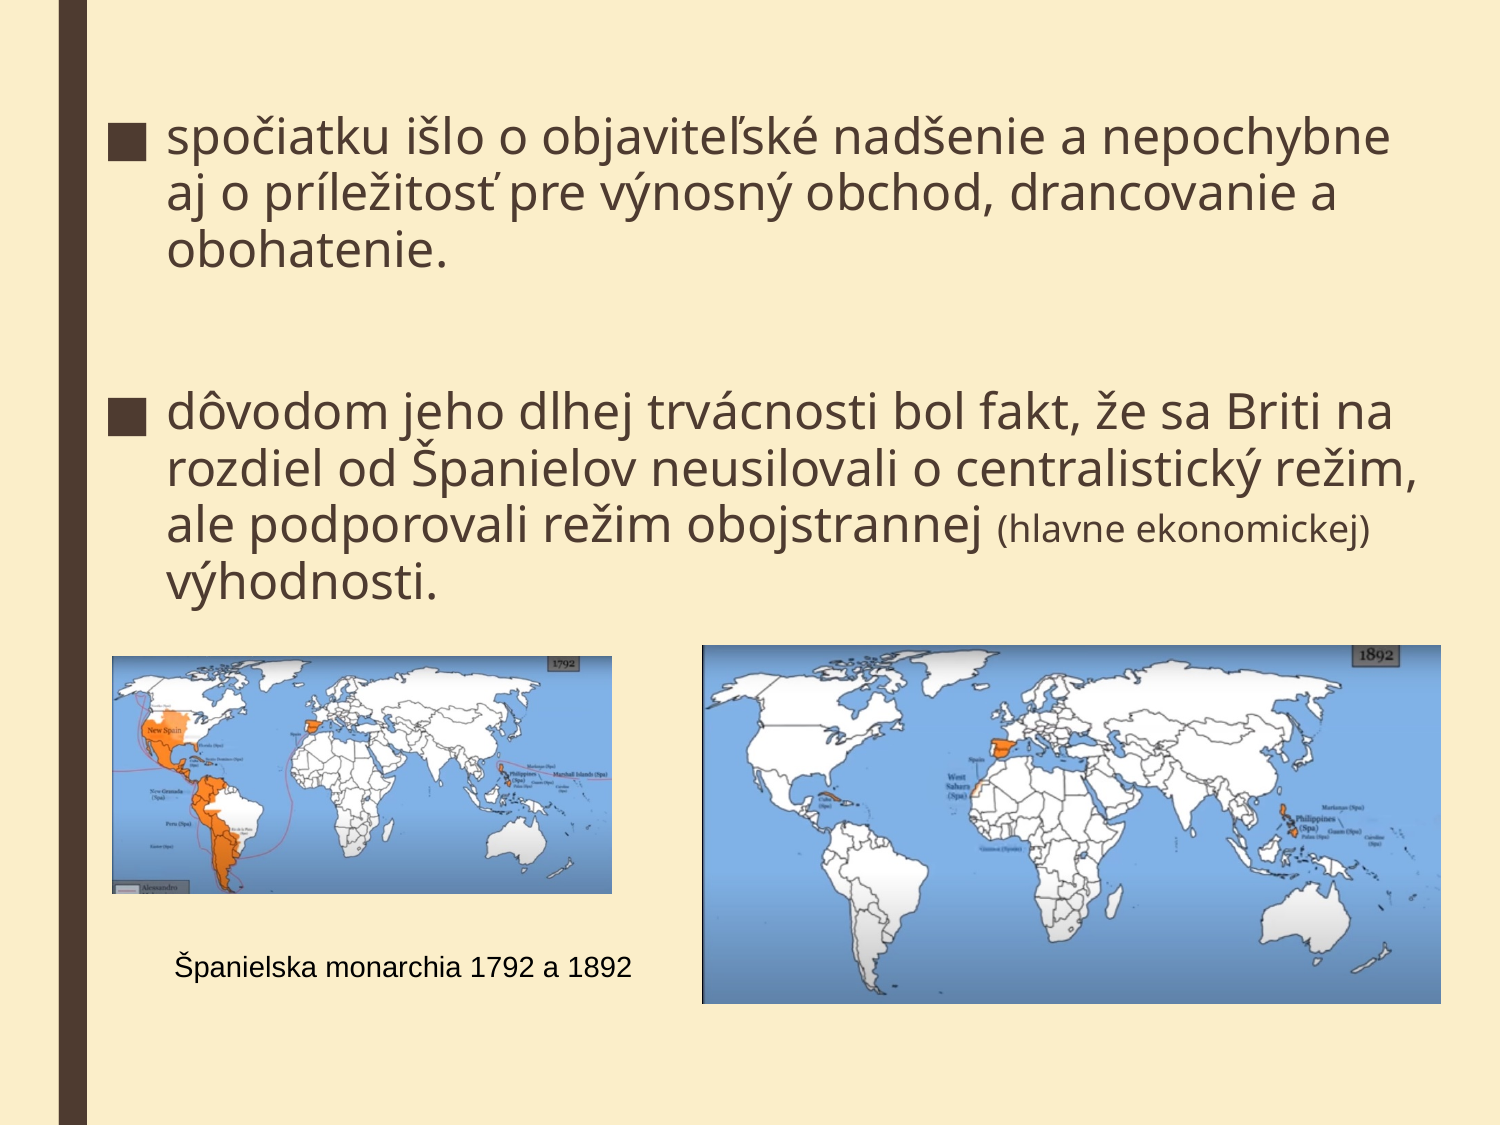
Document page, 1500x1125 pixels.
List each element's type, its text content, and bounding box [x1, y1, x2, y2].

list spočiatku išlo o objaviteľské nadšenie a nepochybne aj o príležitosť pre výnosný obchod, drancovanie a obohatenie. dôvodom jeho dlhej trvácnosti bol fakt, že sa Briti na rozdiel od Španielov neusilovali o centralistický režim, ale podporovali režim obojstrannej (hlavne ekonomickej) výhodnosti. [88, 101, 1436, 970]
picture [702, 645, 1441, 1004]
text_box Španielska monarchia 1792 a 1892 [159, 940, 702, 991]
picture [112, 656, 612, 894]
